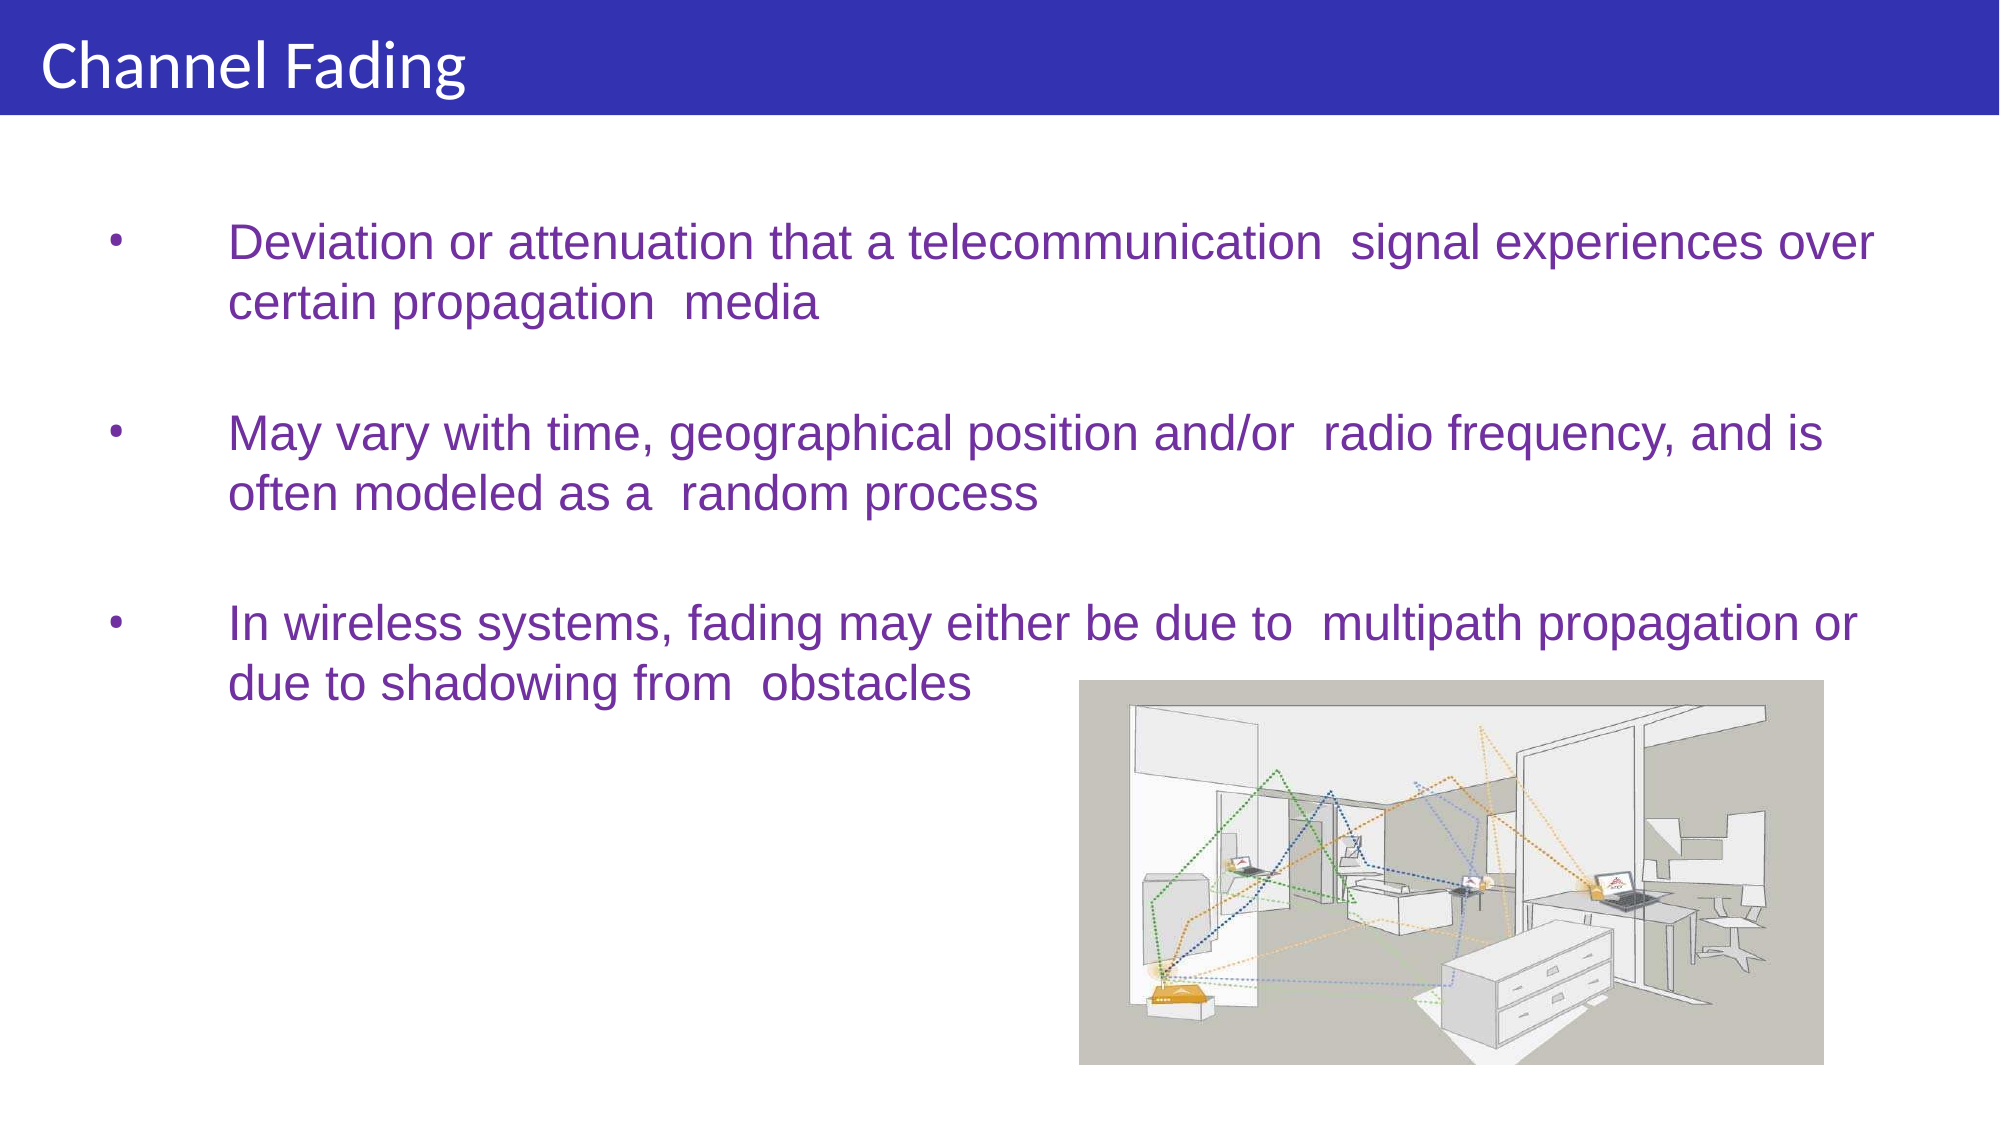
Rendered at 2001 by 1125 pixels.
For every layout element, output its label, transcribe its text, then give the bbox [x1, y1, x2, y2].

picture [1079, 680, 1824, 1066]
text_box Deviation or attenuation that a telecommunication signal experiences over certain propagation media May vary with time, geographical position and/or radio frequency, and is often modeled as a random process In wireless systems, fading may either be due to multipath propagation or due to shadowing from obstacles [105, 207, 1900, 711]
title Channel Fading [41, 20, 1594, 104]
